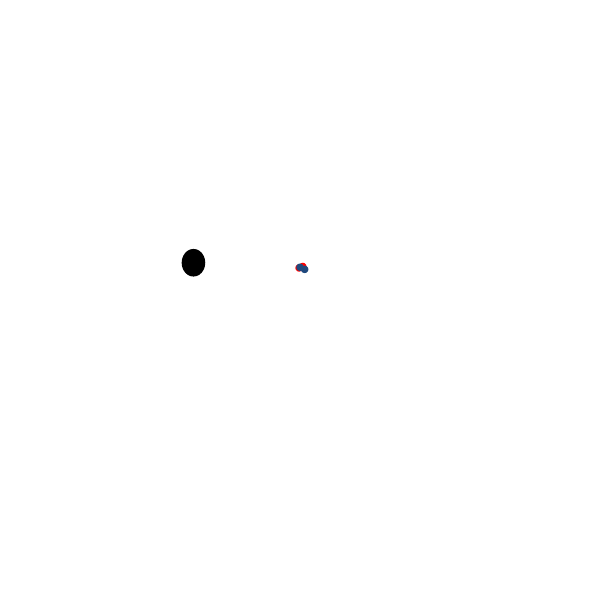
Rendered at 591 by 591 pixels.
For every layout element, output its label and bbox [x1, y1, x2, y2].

text_box [179, 246, 208, 279]
text_box [301, 263, 311, 276]
text_box [294, 261, 306, 274]
